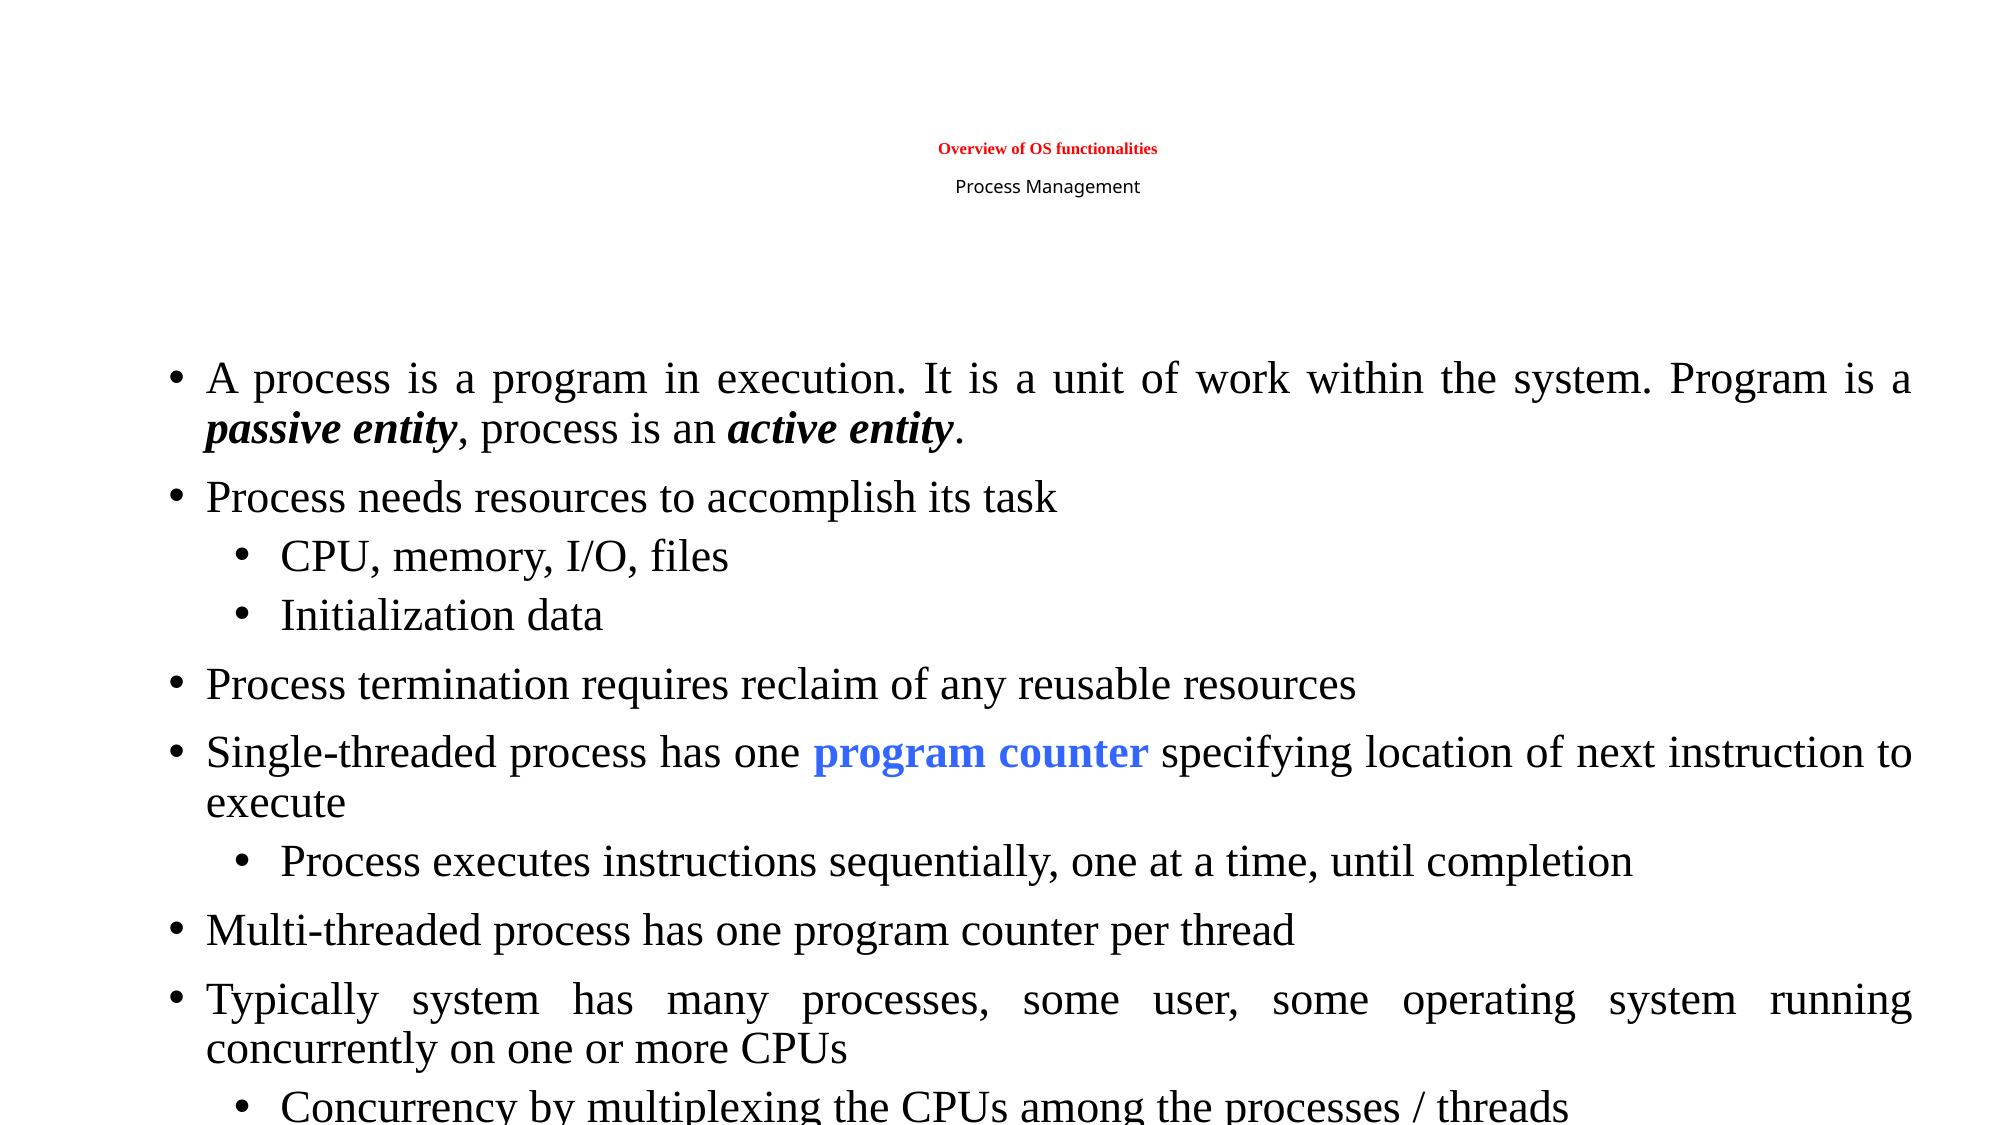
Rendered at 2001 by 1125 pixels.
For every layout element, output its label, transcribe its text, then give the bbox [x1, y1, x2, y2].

title Overview of OS functionalities Process Management [424, 111, 1672, 206]
list A process is a program in execution. It is a unit of work within the system. Program is a passive entity, process is an active entity. Process needs resources to accomplish its task CPU, memory, I/O, files Initialization data Process termination requires reclaim of any reusable resources Single-threaded process has one program counter specifying location of next instruction to execute Process executes instructions sequentially, one at a time, until completion Multi-threaded process has one program counter per thread Typically system has many processes, some user, some operating system running concurrently on one or more CPUs Concurrency by multiplexing the CPUs among the processes / threads [153, 309, 1929, 1125]
